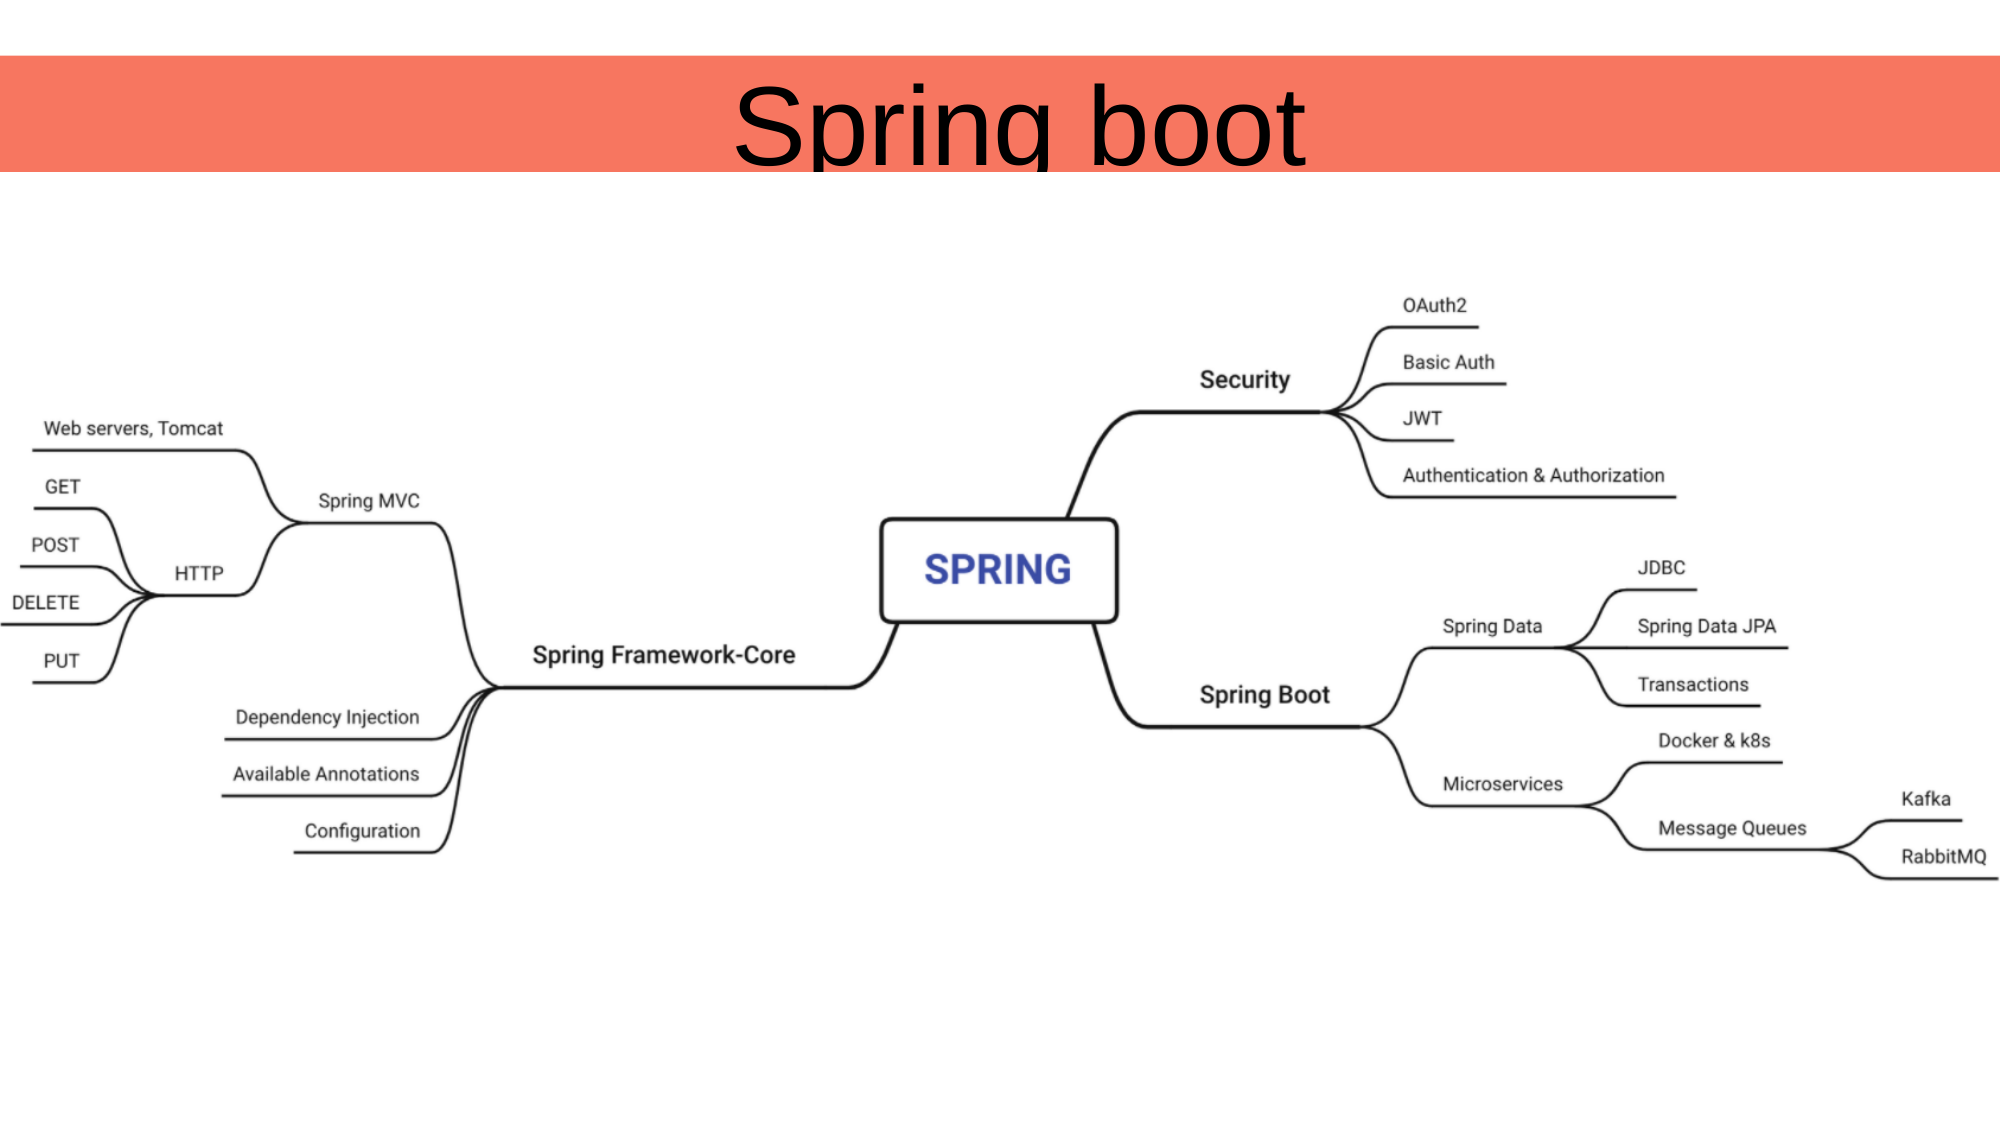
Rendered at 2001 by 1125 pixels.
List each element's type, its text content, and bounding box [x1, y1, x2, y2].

picture [0, 171, 2000, 953]
list Spring boot [0, 55, 2000, 171]
